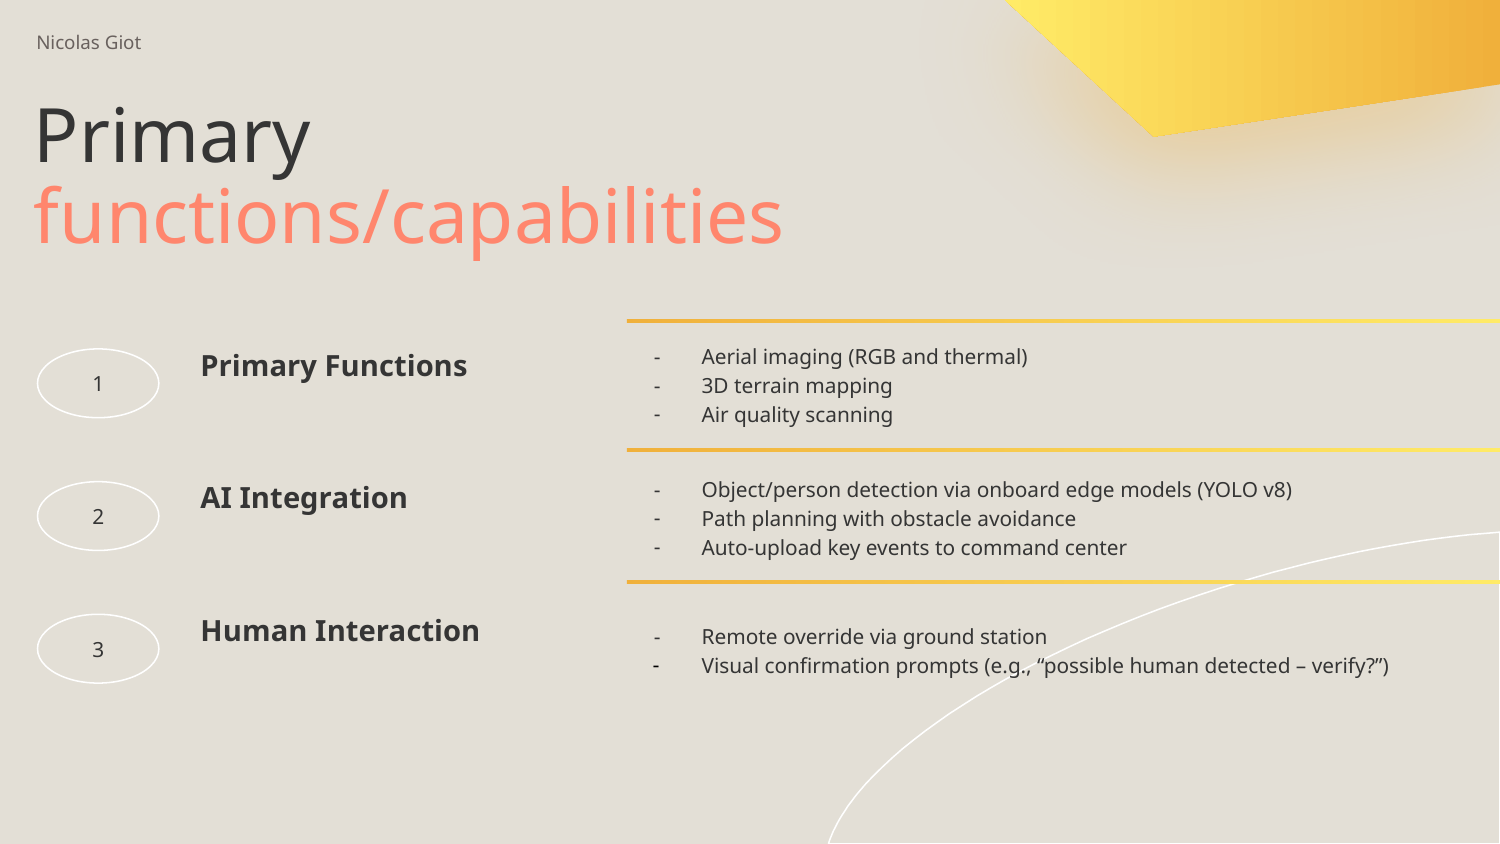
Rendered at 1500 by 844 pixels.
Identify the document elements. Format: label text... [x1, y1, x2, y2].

title Primary Functions [185, 326, 518, 440]
title Aerial imaging (RGB and thermal) 3D terrain mapping Air quality scanning [626, 326, 1177, 440]
title Object/person detection via onboard edge models (YOLO v8) Path planning with obstacle avoidance Auto-upload key events to command center [626, 459, 1463, 573]
title Nicolas Giot [6, 15, 266, 47]
title 1 [37, 348, 159, 418]
title 3 [37, 614, 159, 684]
text_box [626, 580, 1500, 584]
title 2 [37, 481, 159, 551]
title Remote override via ground station Visual confirmation prompts (e.g., “possible human detected – verify?”) [626, 592, 1500, 706]
title Primary functions/capabilities [18, 82, 1076, 275]
title AI Integration [185, 459, 518, 573]
title Human Interaction [185, 592, 518, 706]
text_box [626, 319, 1500, 323]
text_box [626, 448, 1500, 452]
